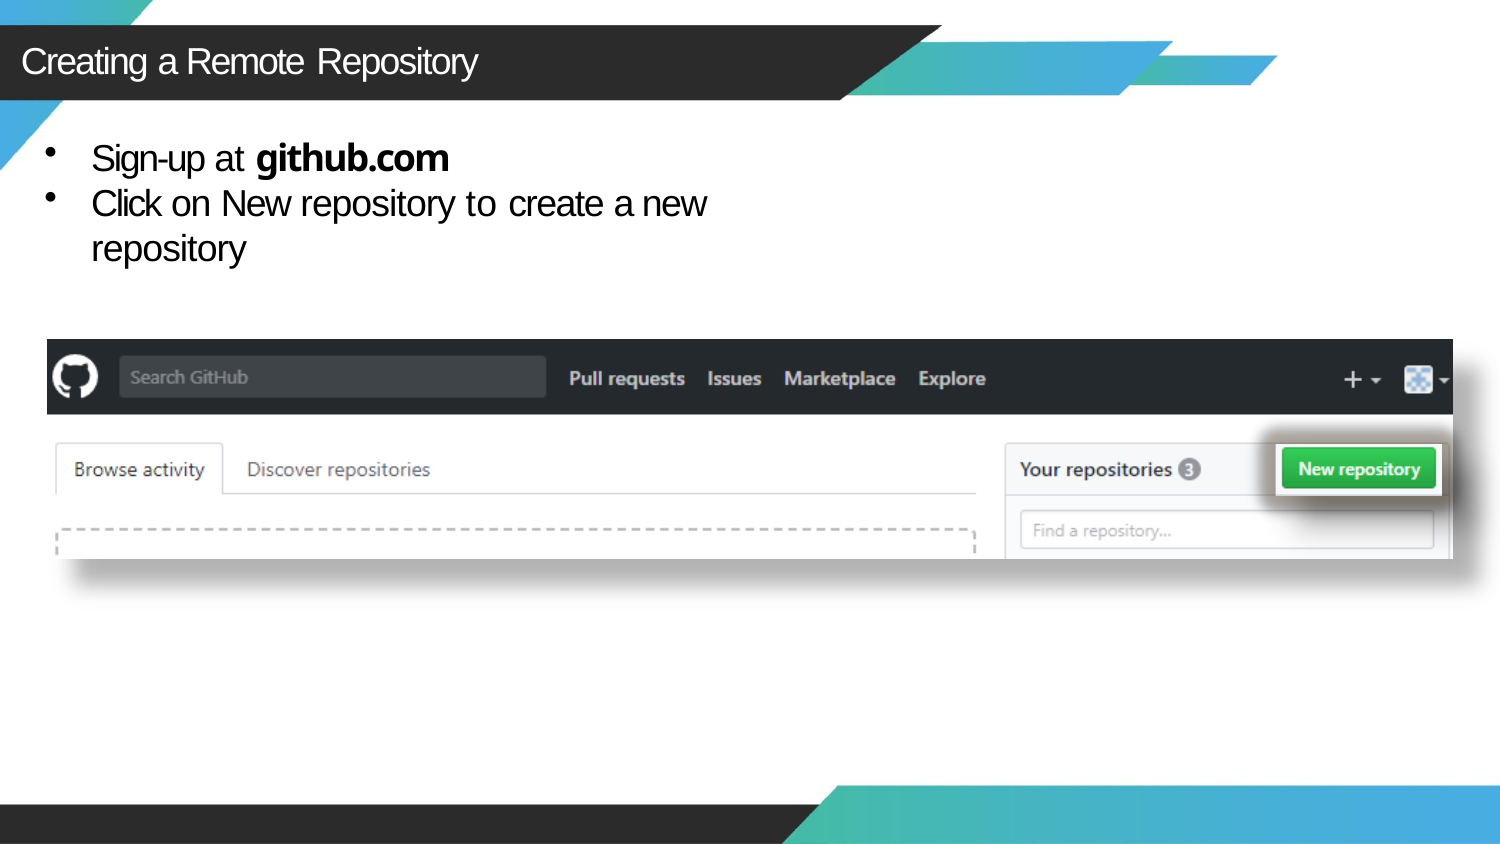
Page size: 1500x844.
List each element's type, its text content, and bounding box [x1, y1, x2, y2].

text_box [1237, 406, 1480, 533]
text_box [1233, 401, 1500, 591]
text_box [1275, 444, 1442, 496]
text_box Creating a Remote Repository Sign-up at github.com Click on New repository to create a new repository [18, 35, 865, 269]
text_box [42, 334, 1500, 617]
picture [0, 0, 1500, 844]
text_box [47, 339, 1453, 559]
